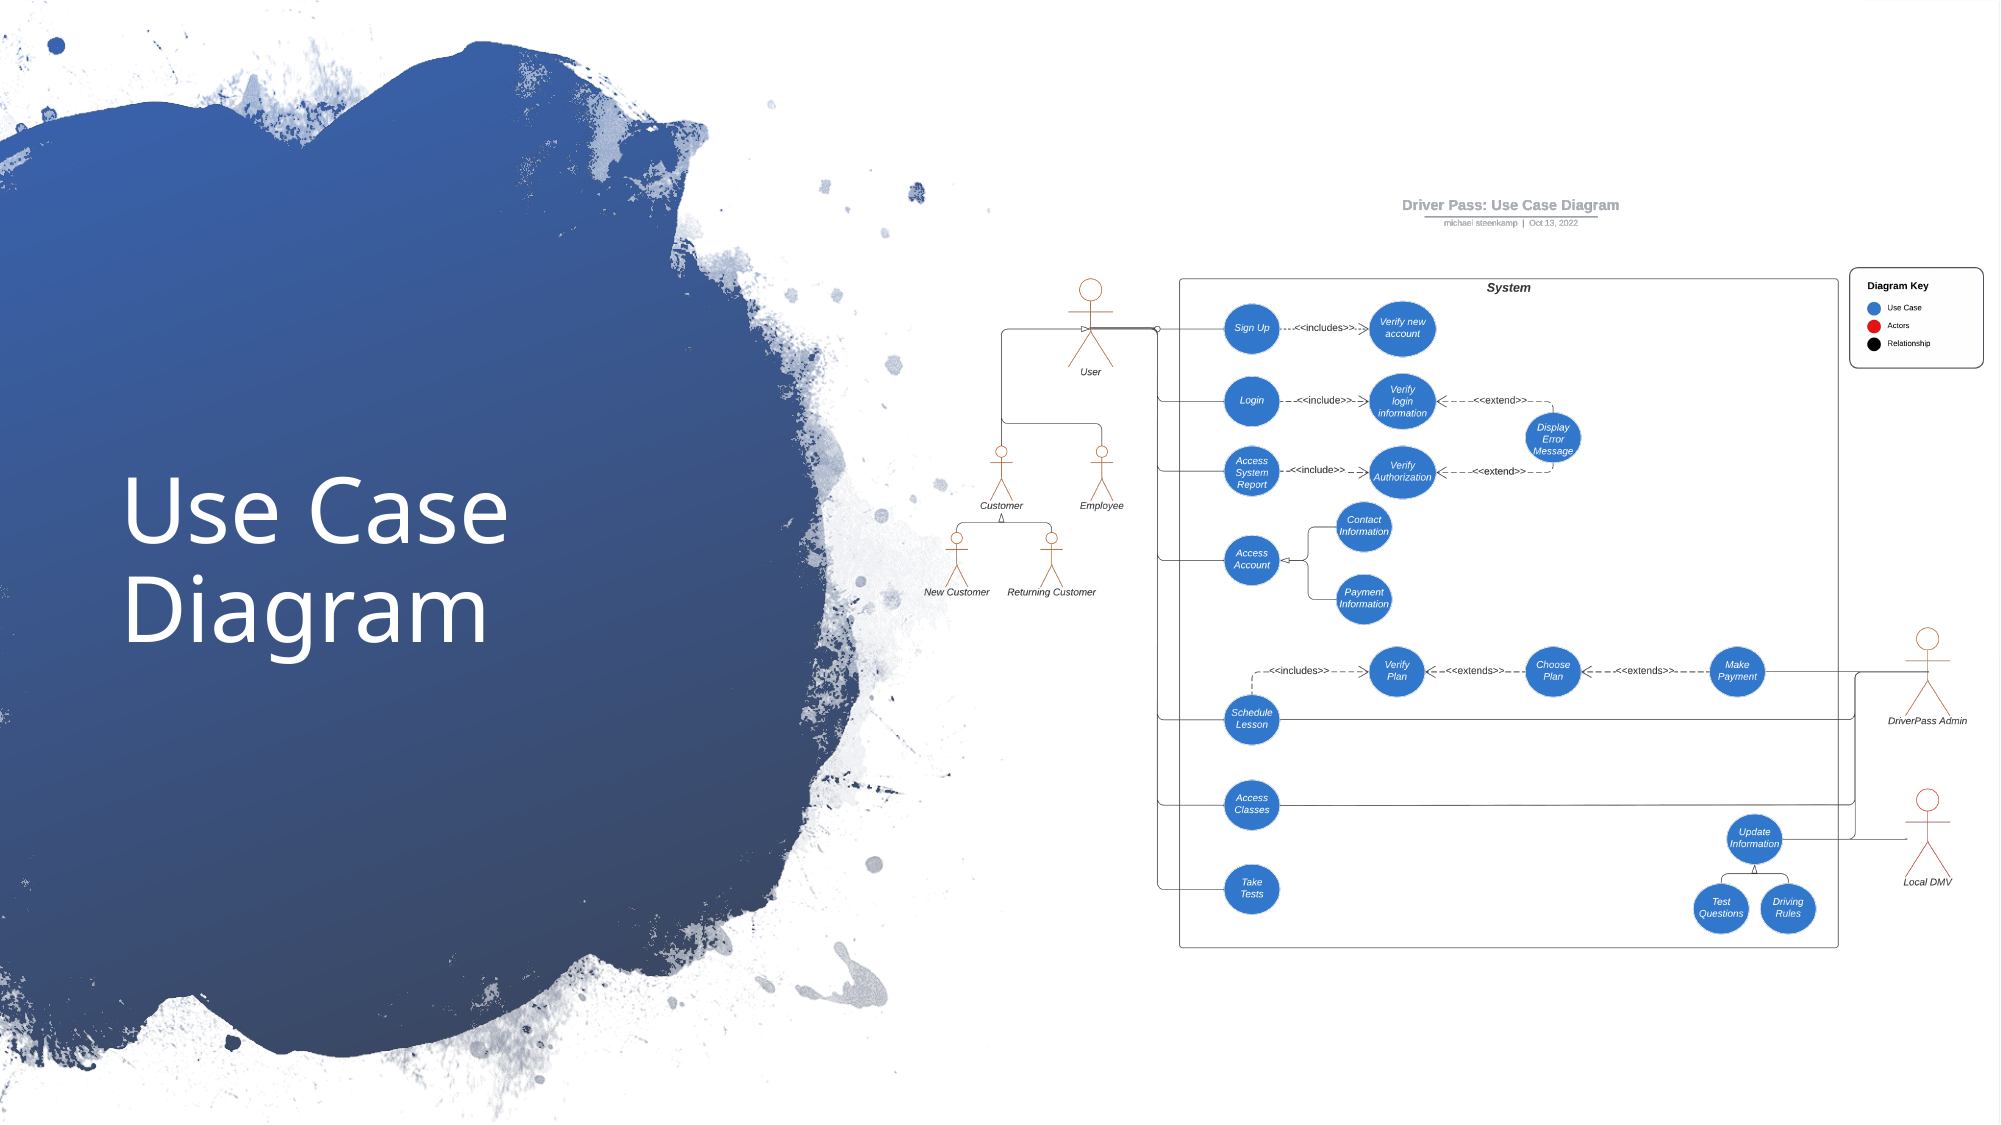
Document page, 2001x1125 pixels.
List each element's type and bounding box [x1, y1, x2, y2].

list [912, 156, 2000, 969]
picture [0, 0, 2000, 1125]
